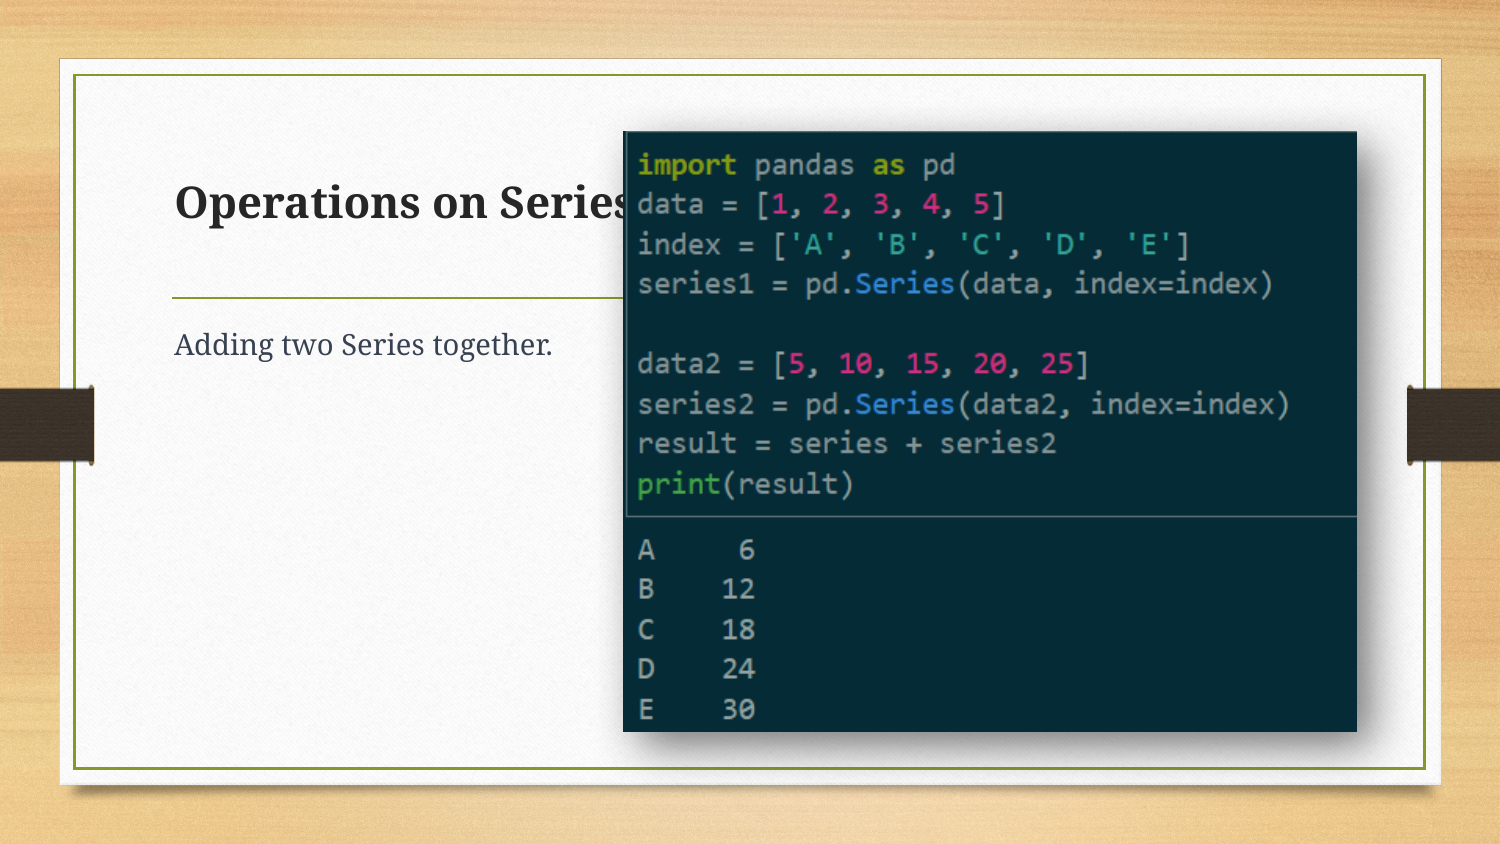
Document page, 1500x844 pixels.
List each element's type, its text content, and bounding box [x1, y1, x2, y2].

text_box Adding two Series together. [159, 318, 605, 369]
picture [0, 0, 1500, 844]
title Operations on Series [159, 120, 637, 282]
